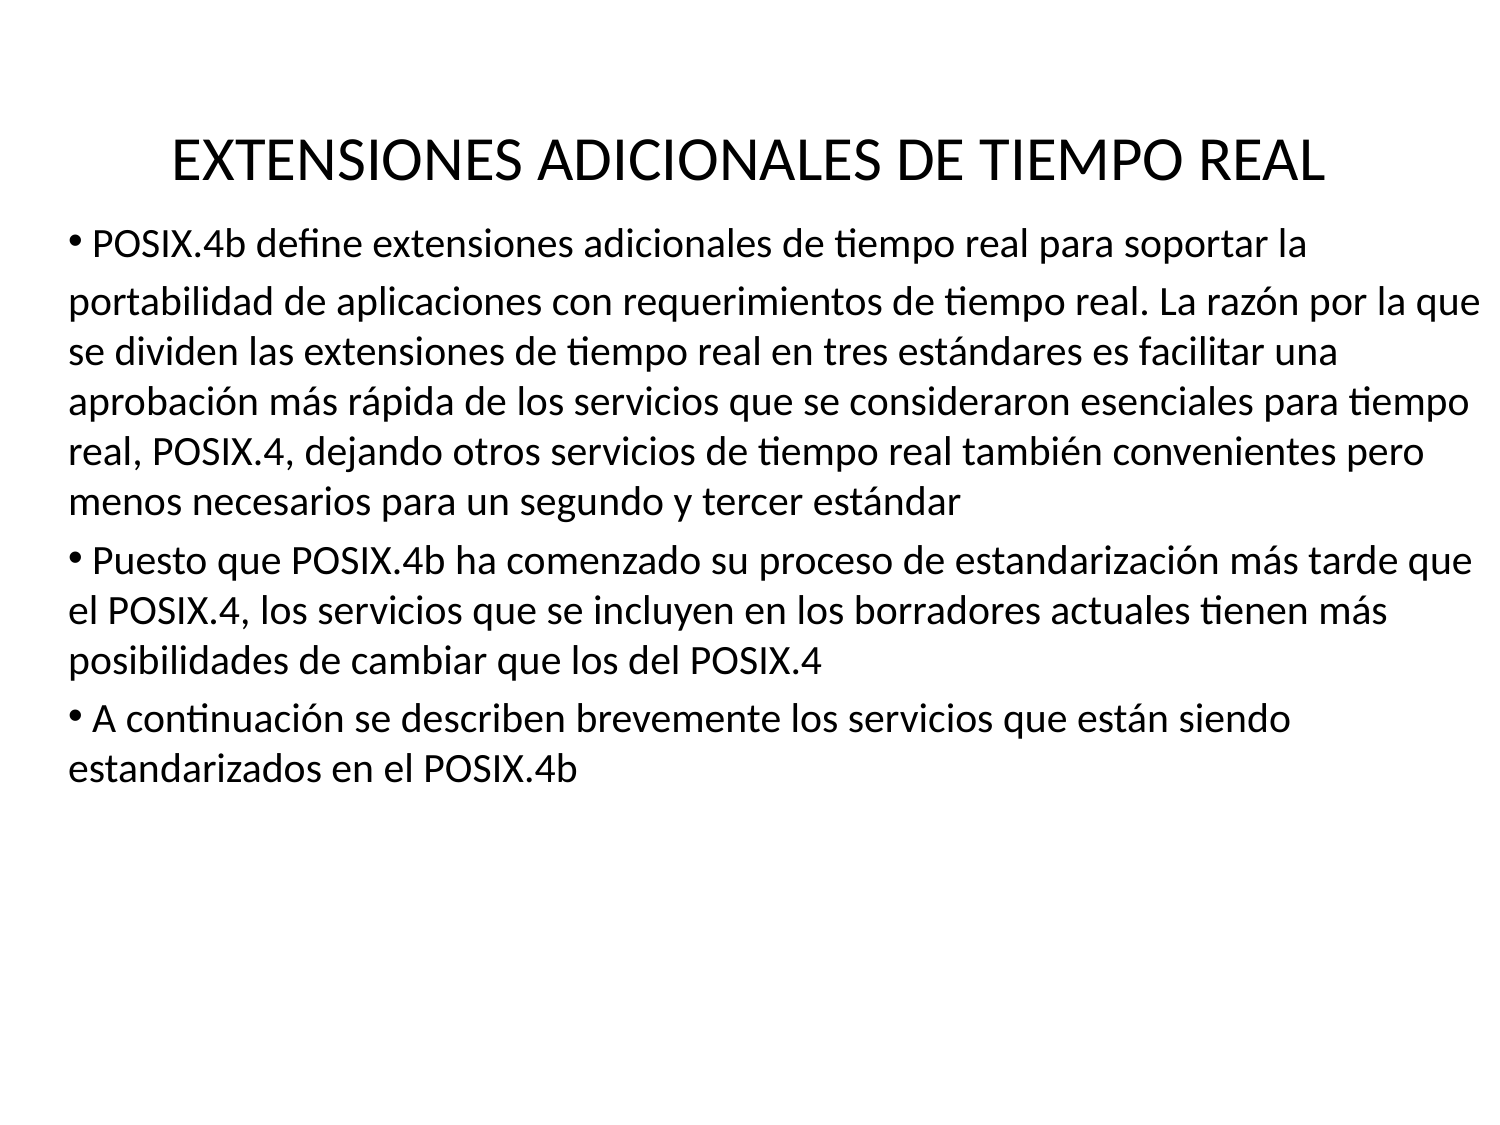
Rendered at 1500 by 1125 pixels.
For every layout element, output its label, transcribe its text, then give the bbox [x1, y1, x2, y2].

subtitle POSIX.4b define extensiones adicionales de tiempo real para soportar la portabilidad de aplicaciones con requerimientos de tiempo real. La razón por la que se dividen las extensiones de tiempo real en tres estándares es facilitar una aprobación más rápida de los servicios que se consideraron esenciales para tiempo real, POSIX.4, dejando otros servicios de tiempo real también convenientes pero menos necesarios para un segundo y tercer estándar Puesto que POSIX.4b ha comenzado su proceso de estandarización más tarde que el POSIX.4, los servicios que se incluyen en los borradores actuales tienen más posibilidades de cambiar que los del POSIX.4 A continuación se describen brevemente los servicios que están siendo estandarizados en el POSIX.4b [53, 208, 1500, 1035]
title EXTENSIONES ADICIONALES DE TIEMPO REAL [112, 101, 1388, 208]
